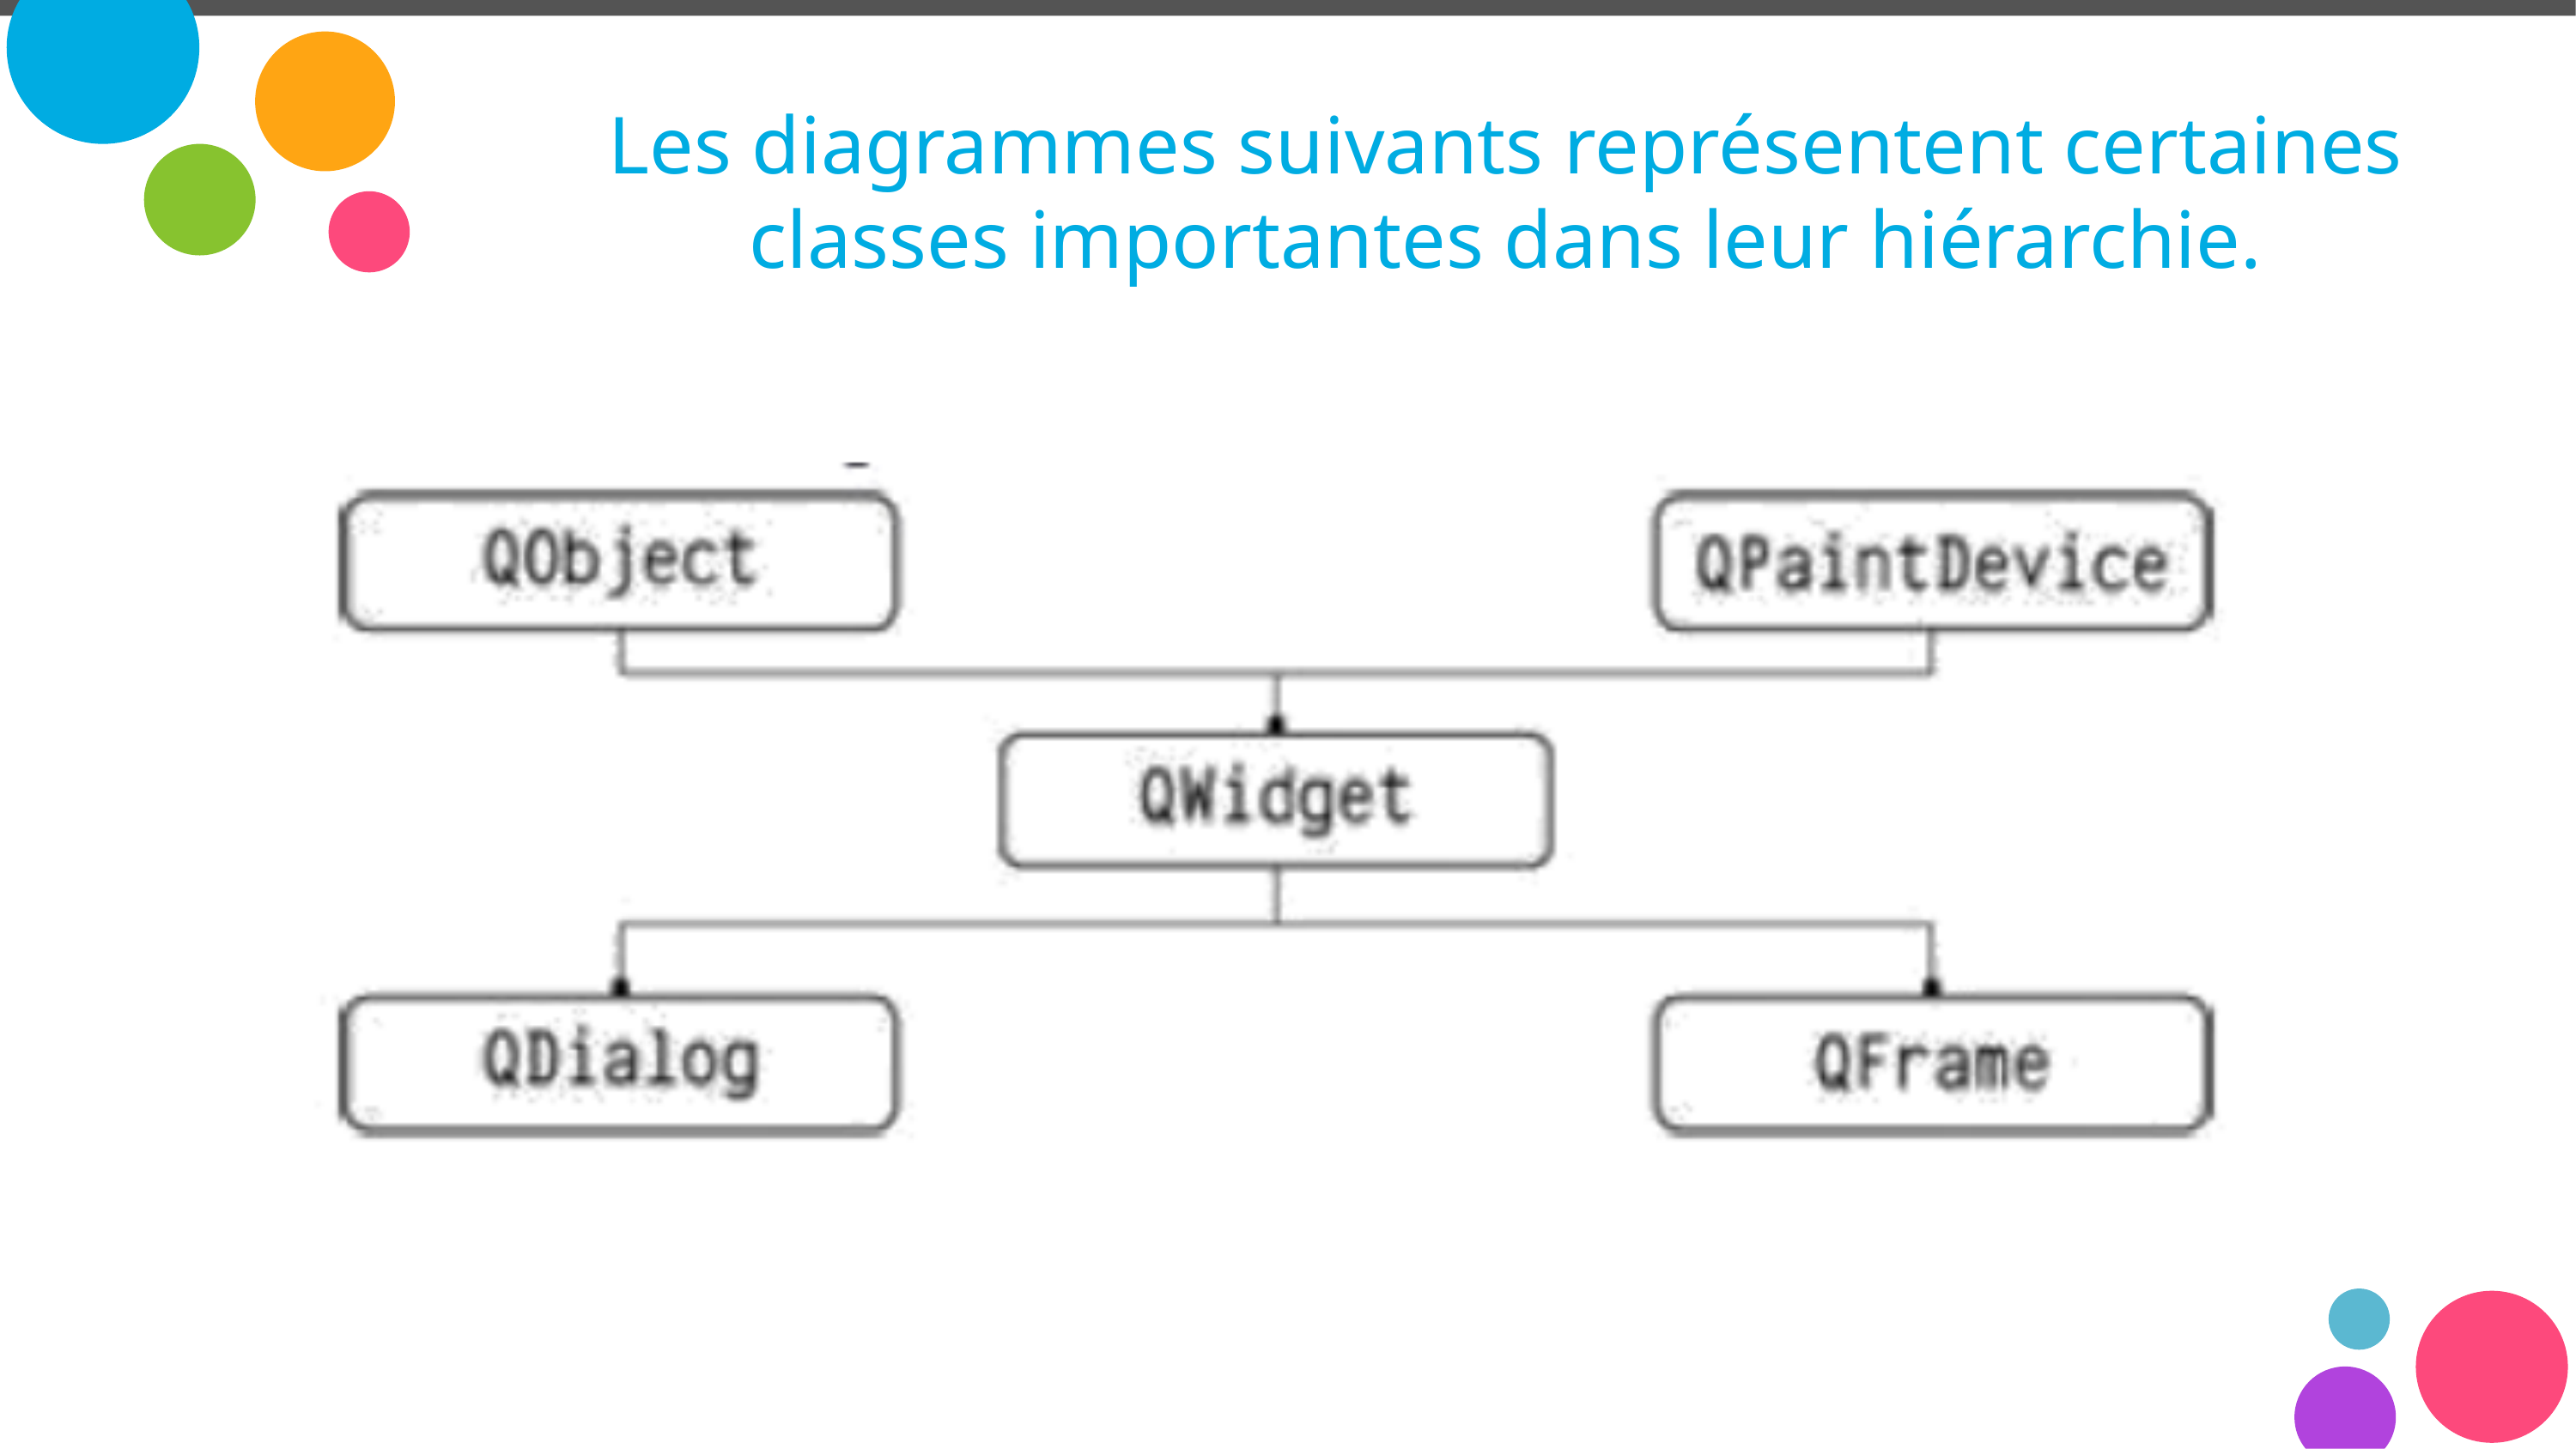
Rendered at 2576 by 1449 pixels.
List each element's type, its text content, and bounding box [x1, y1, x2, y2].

text_box Les diagrammes suivants représentent certaines classes importantes dans leur hiérarchie. [555, 88, 2458, 291]
picture [257, 355, 2318, 1266]
